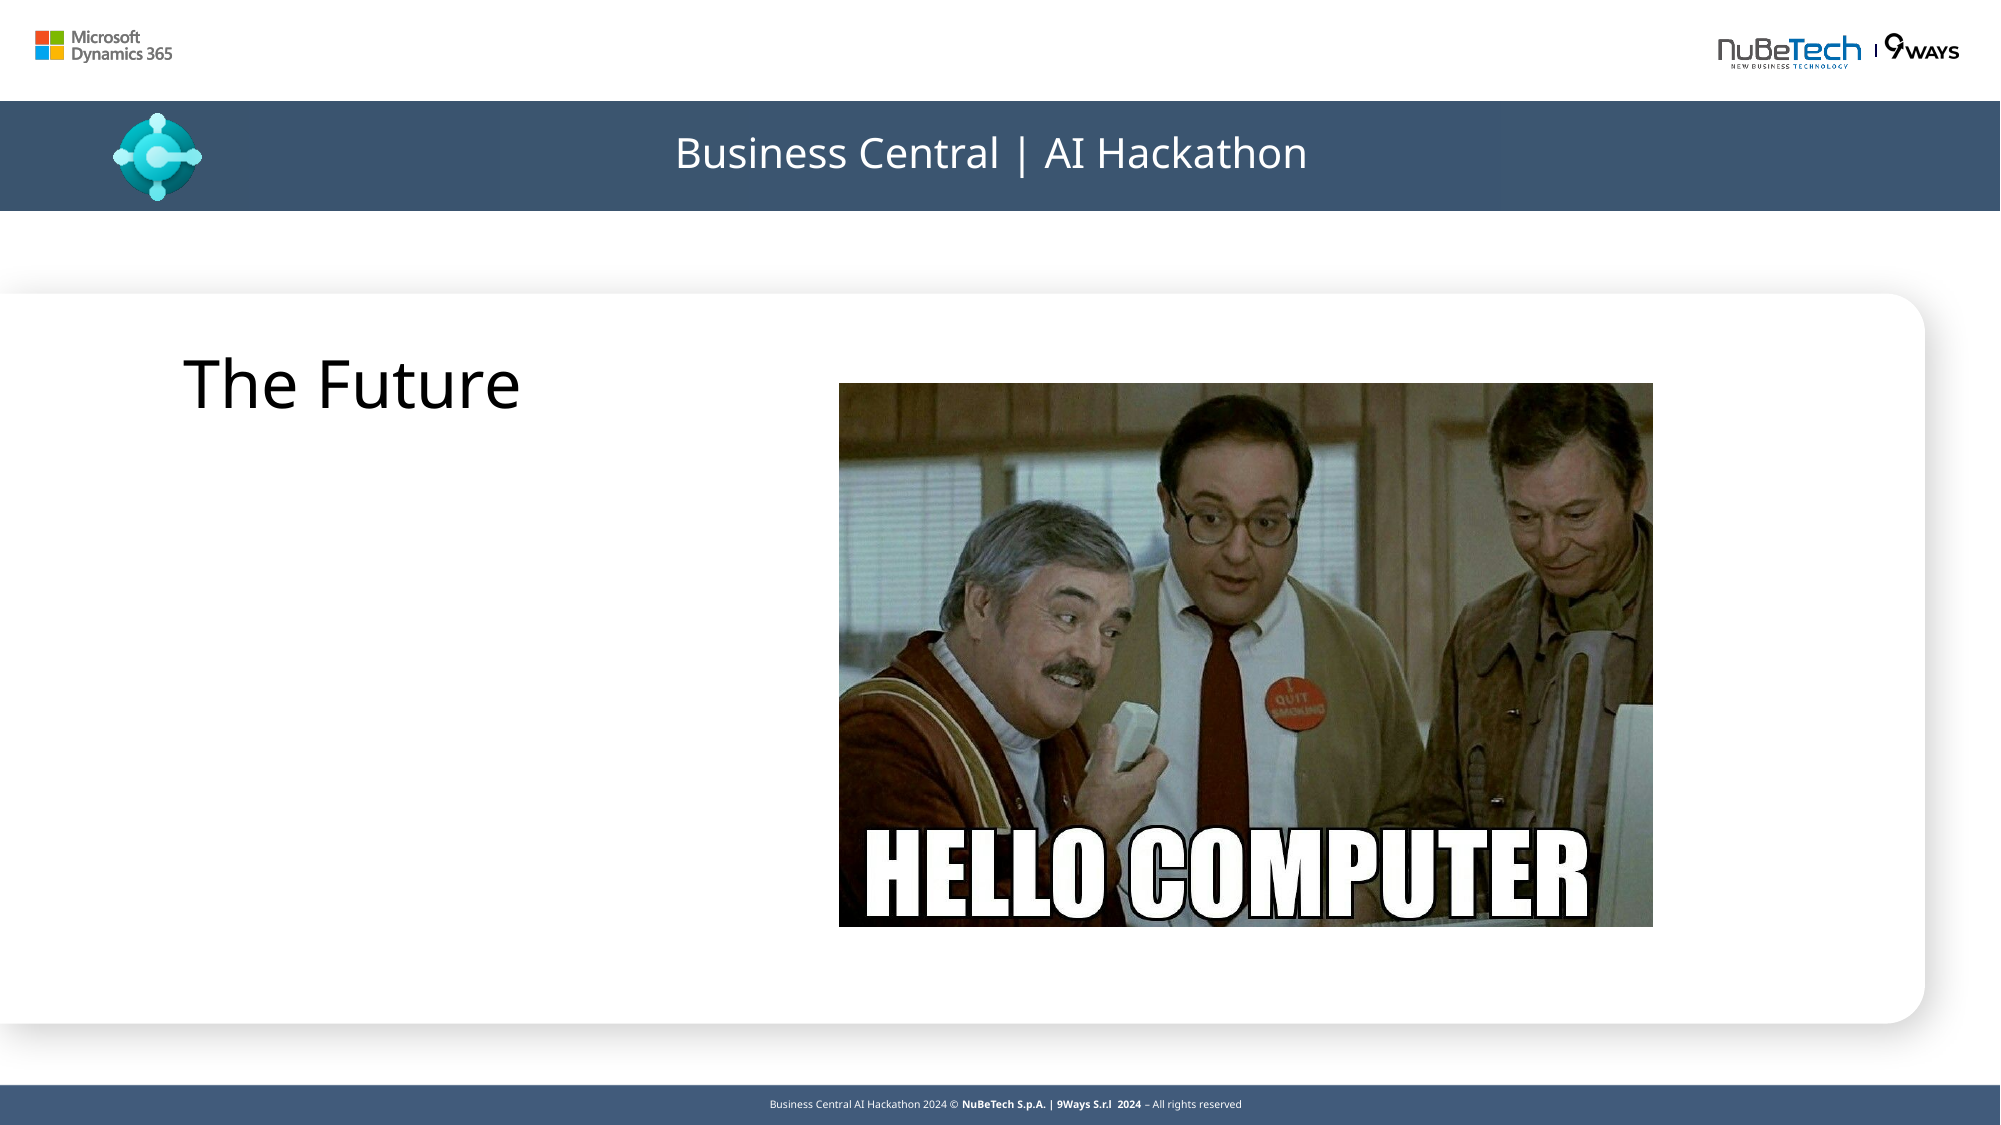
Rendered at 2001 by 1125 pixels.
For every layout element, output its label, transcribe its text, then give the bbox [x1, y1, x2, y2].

picture [1711, 28, 1871, 72]
text_box [0, 101, 2000, 211]
text_box The Future [168, 254, 1510, 569]
picture [838, 383, 1653, 928]
picture [33, 27, 175, 63]
text_box [0, 293, 1926, 1025]
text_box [113, 113, 2000, 201]
